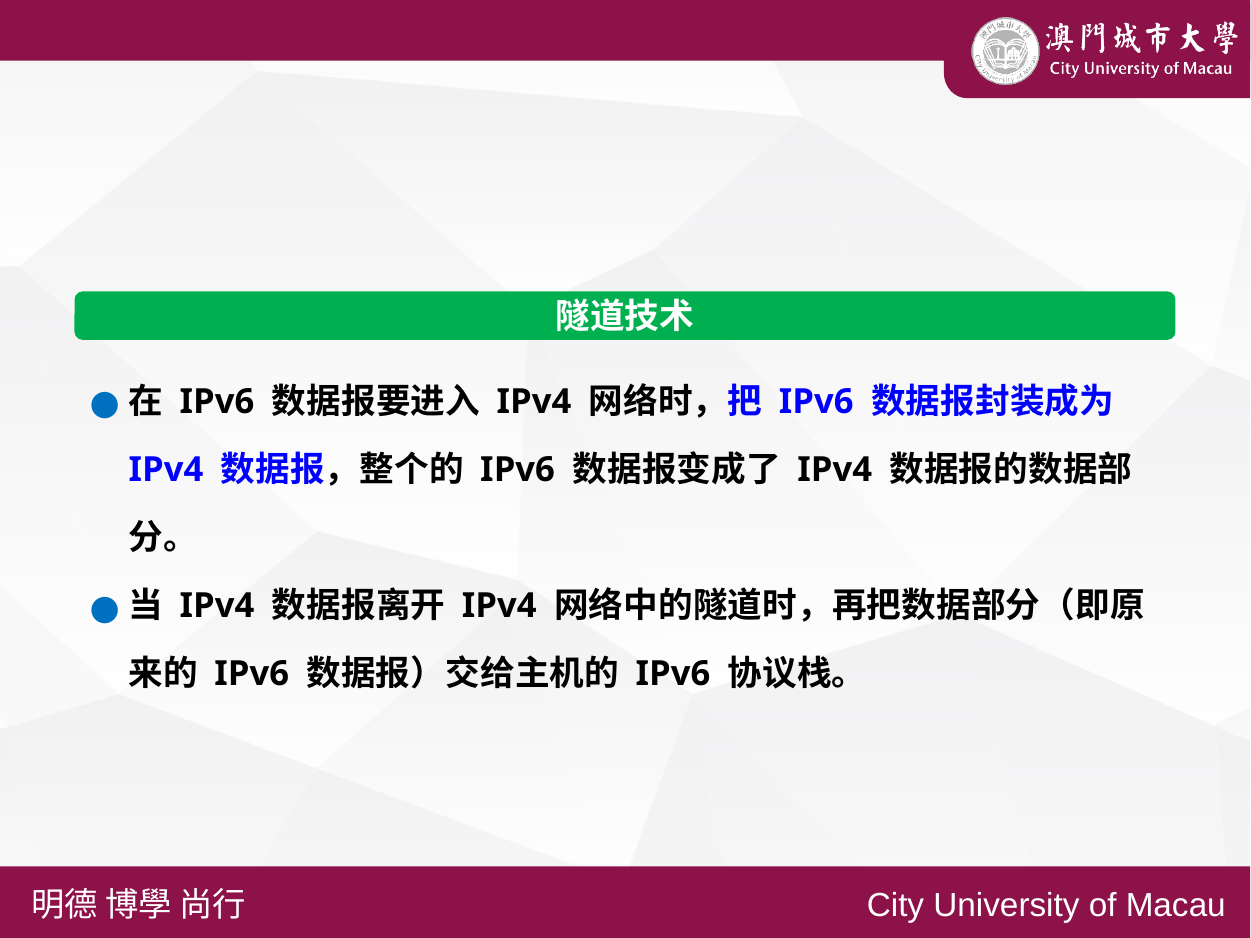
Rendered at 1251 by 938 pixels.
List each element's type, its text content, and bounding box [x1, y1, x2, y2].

text_box [985, 291, 1176, 340]
text_box 在 IPv6 数据报要进入 IPv4 网络时，把 IPv6 数据报封装成为 IPv4 数据报，整个的 IPv6 数据报变成了 IPv4 数据报的数据部分。 当 IPv4 数据报离开 IPv4 网络中的隧道时，再把数据部分（即原来的 IPv6 数据报）交给主机的 IPv6 协议栈。 [74, 344, 1176, 700]
picture [0, 61, 1251, 866]
picture [971, 17, 1040, 85]
picture [1048, 59, 1232, 80]
picture [1043, 21, 1238, 55]
text_box [74, 291, 265, 340]
text_box 隧道技术 [265, 286, 985, 344]
